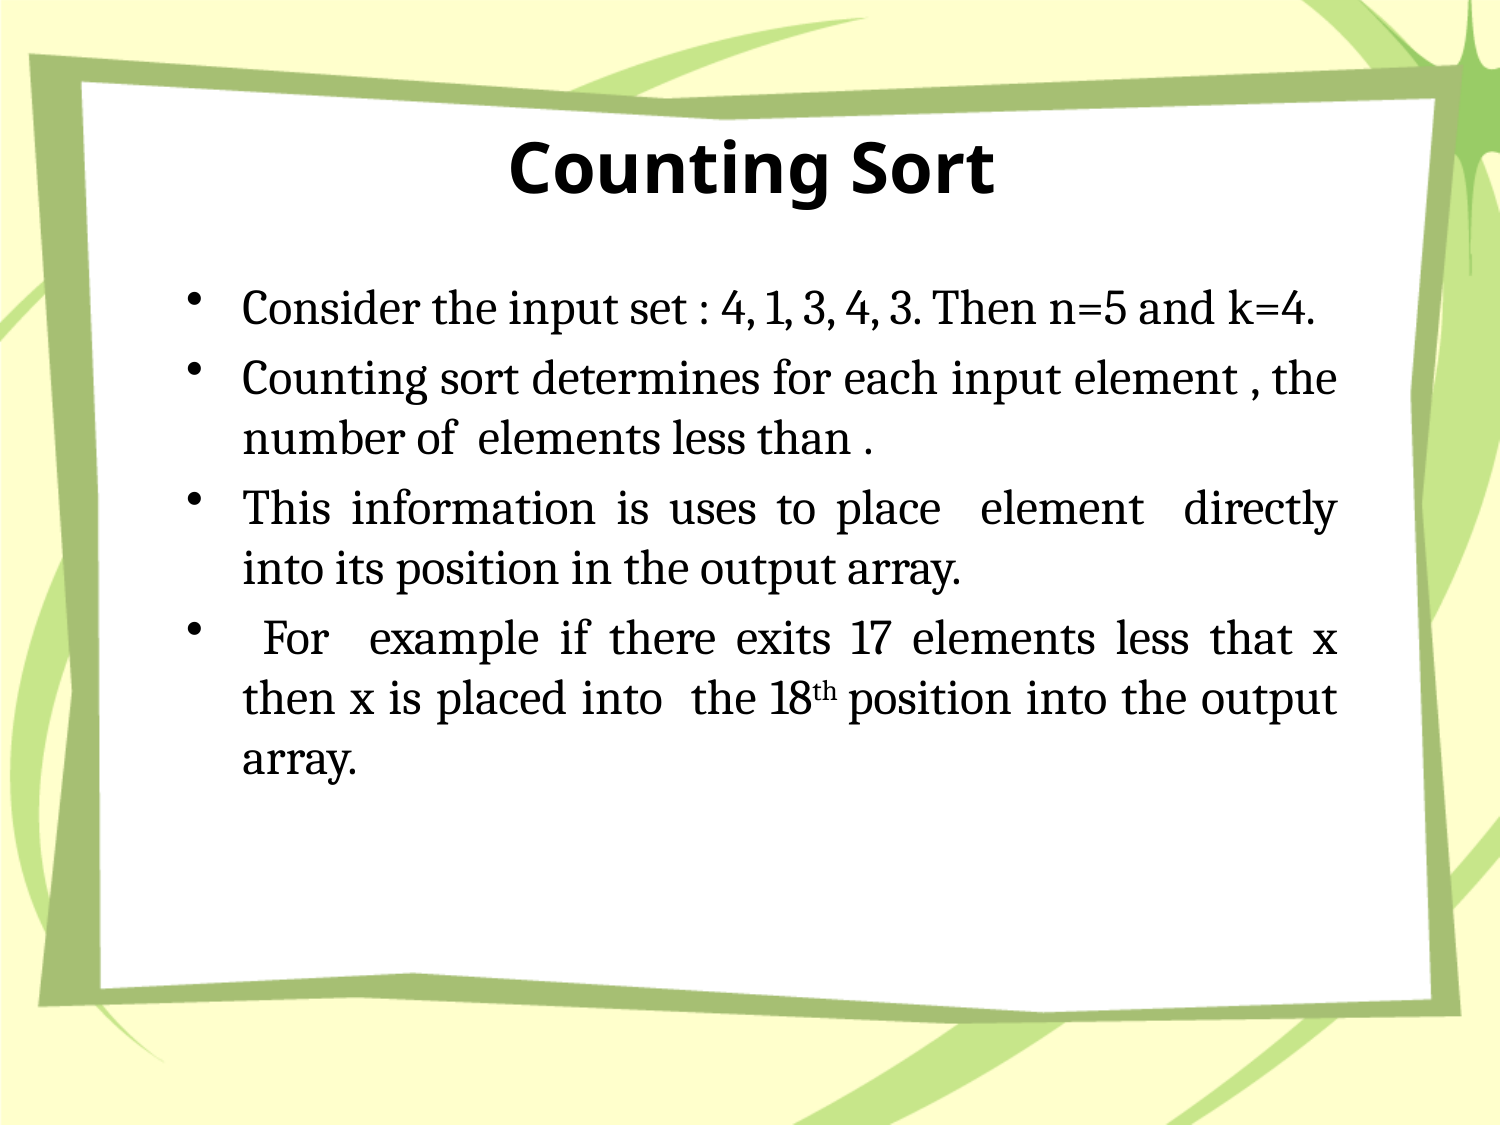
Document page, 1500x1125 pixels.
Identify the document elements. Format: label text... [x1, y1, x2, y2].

title Counting Sort [76, 148, 1427, 267]
picture [0, 0, 1500, 1125]
